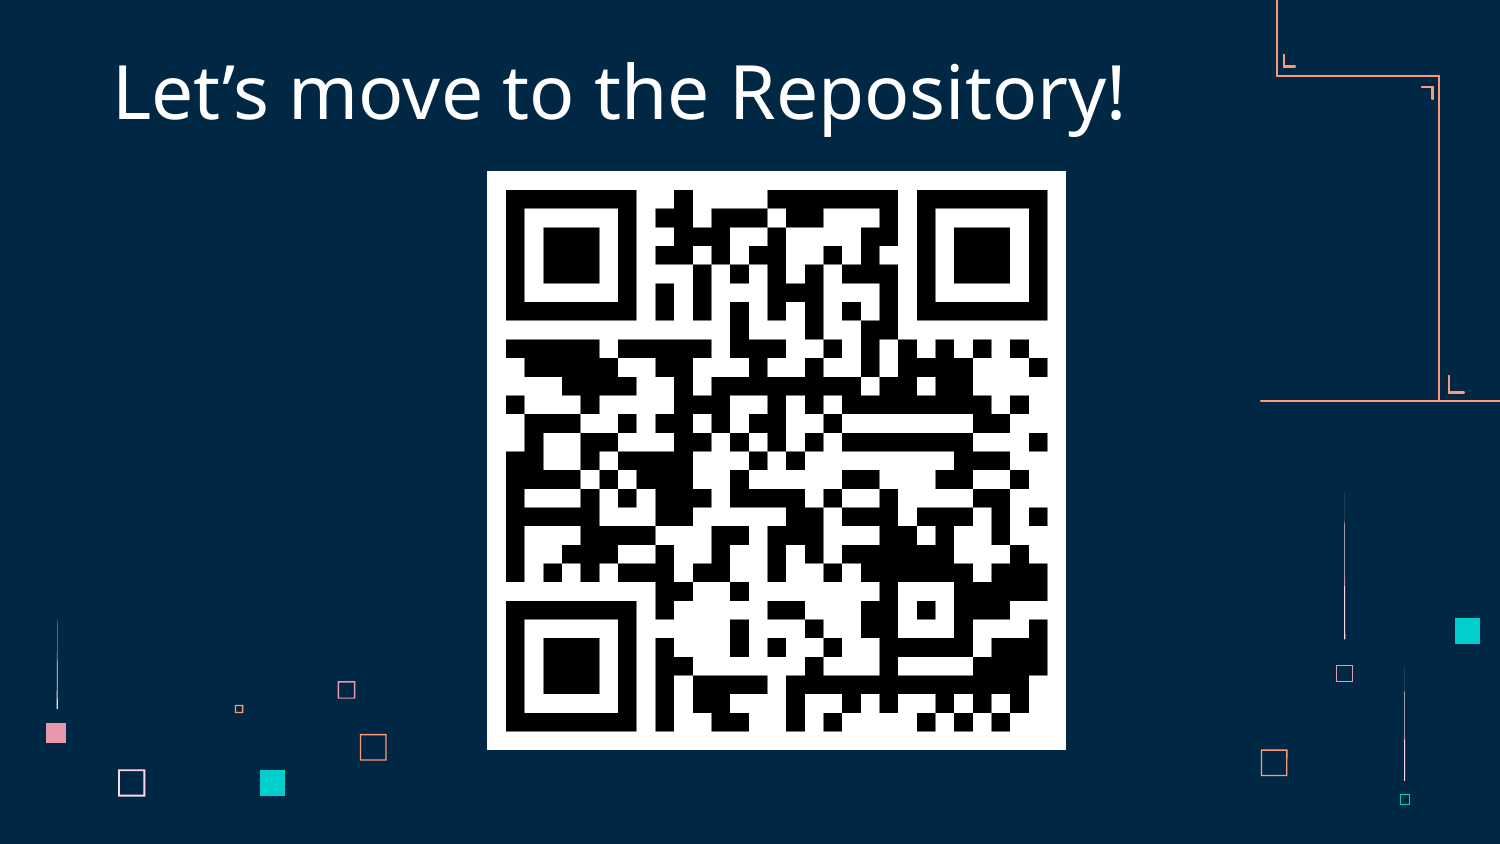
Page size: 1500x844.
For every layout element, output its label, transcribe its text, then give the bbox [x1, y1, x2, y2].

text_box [1260, 0, 1500, 402]
picture [487, 171, 1066, 751]
title Let’s move to the Repository! [112, 55, 1255, 150]
